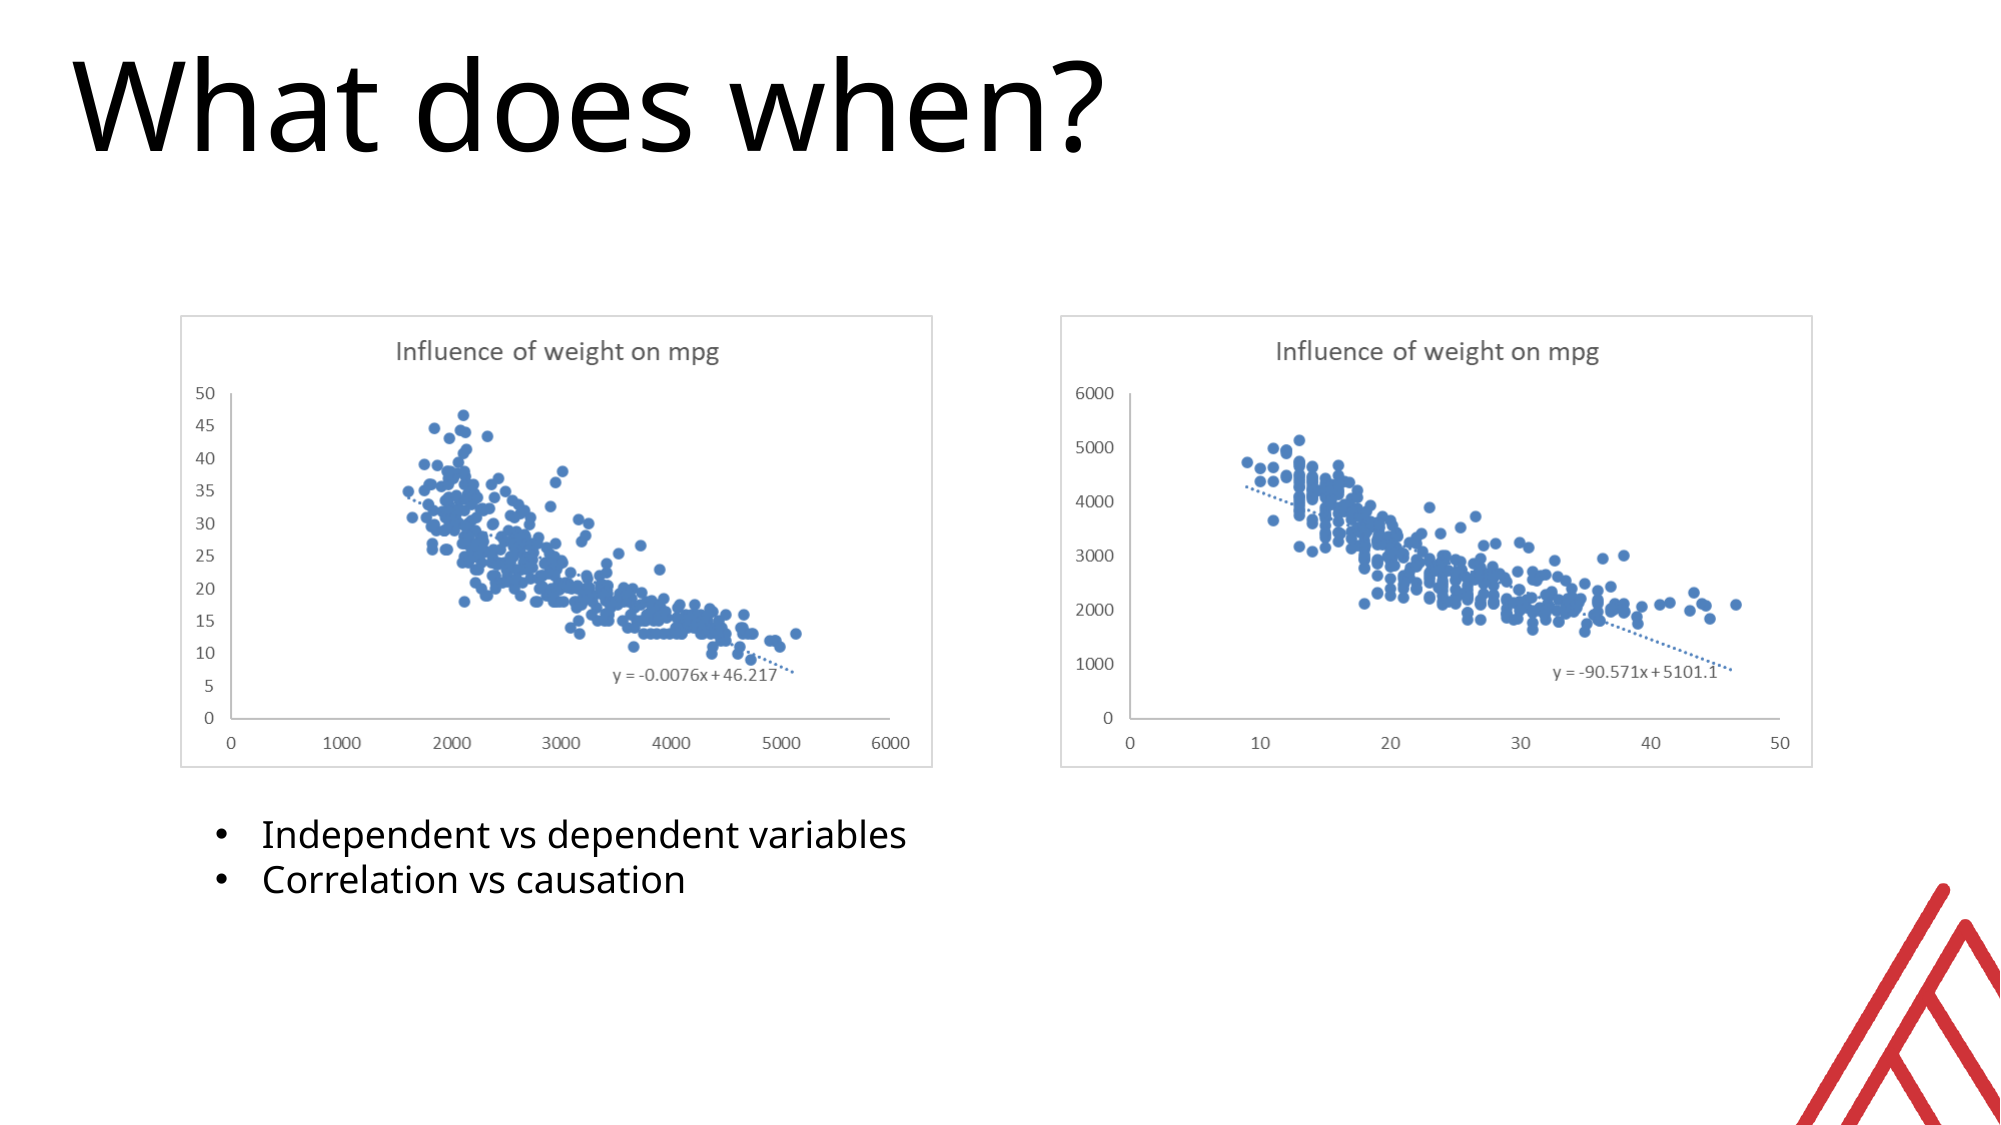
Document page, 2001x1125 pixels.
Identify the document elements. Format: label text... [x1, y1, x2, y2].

text_box Independent vs dependent variables Correlation vs causation [200, 803, 1256, 909]
text_box What does when? [56, 18, 1839, 184]
picture [1787, 880, 2000, 1125]
picture [180, 315, 933, 768]
picture [1060, 315, 1813, 768]
